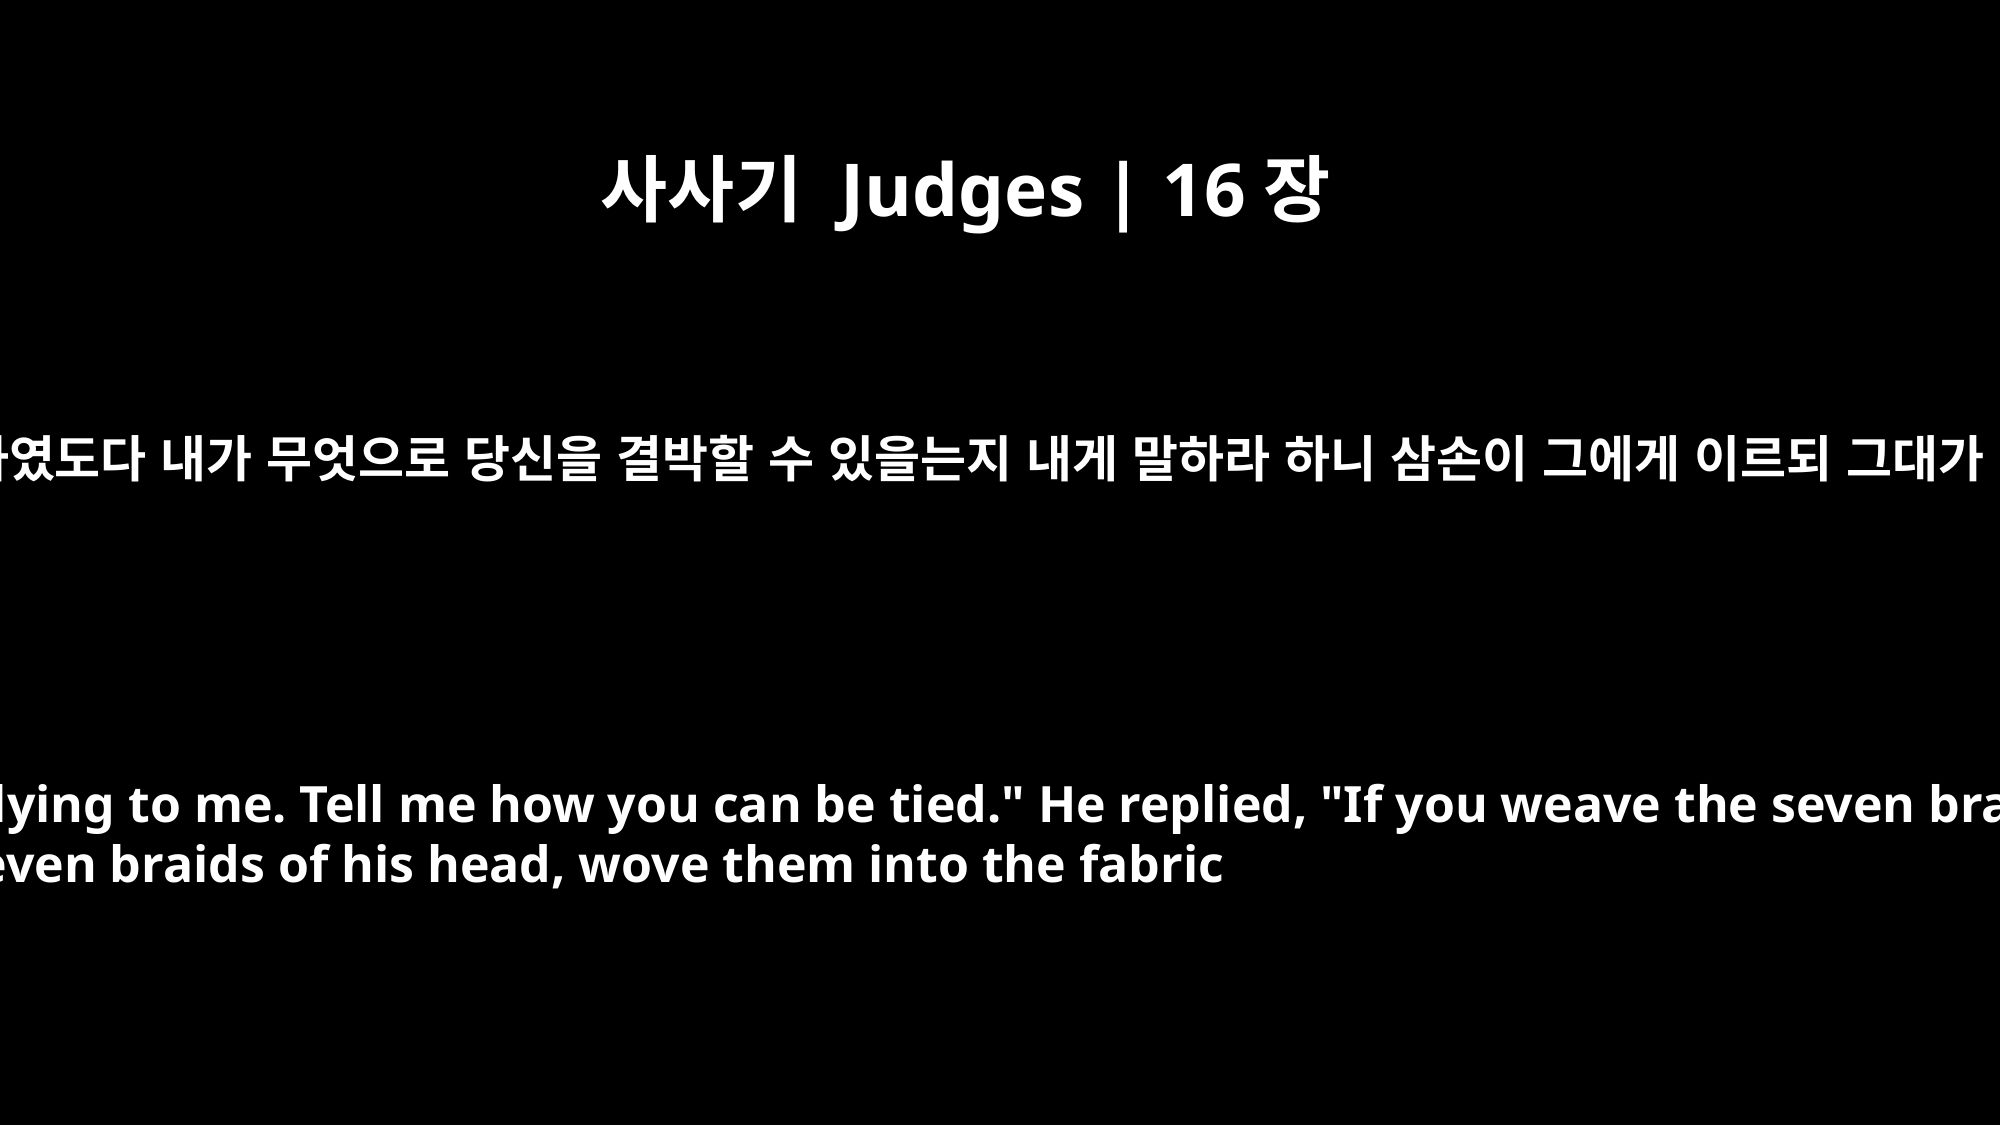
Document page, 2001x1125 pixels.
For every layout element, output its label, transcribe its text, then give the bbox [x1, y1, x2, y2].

text_box Delilah then said to Samson, "Until now, you have been making a fool of me and lying to me. Tell me how you can be tied." He replied, "If you weave the seven braids of my head into the fabric on the loom and tighten it with the pin, I'll become as weak as any other man." So while he was sleeping, Delilah took the seven braids of his head, wove them into the fabric [0, 764, 2000, 900]
text_box 사사기 Judges | 16장 [585, 136, 1347, 239]
text_box 13 들릴라가 삼손에게 이르되 당신이 이 때까지 나를 희롱하여 내게 거짓말을 하였도다 내가 무엇으로 당신을 결박할 수 있을는지 내게 말하라 하니 삼손이 그에게 이르되 그대가 만일 나의 머리털 일곱 가닥을 베틀의 날실에 섞어 짜면 되리라 하는지라 [0, 359, 2000, 495]
